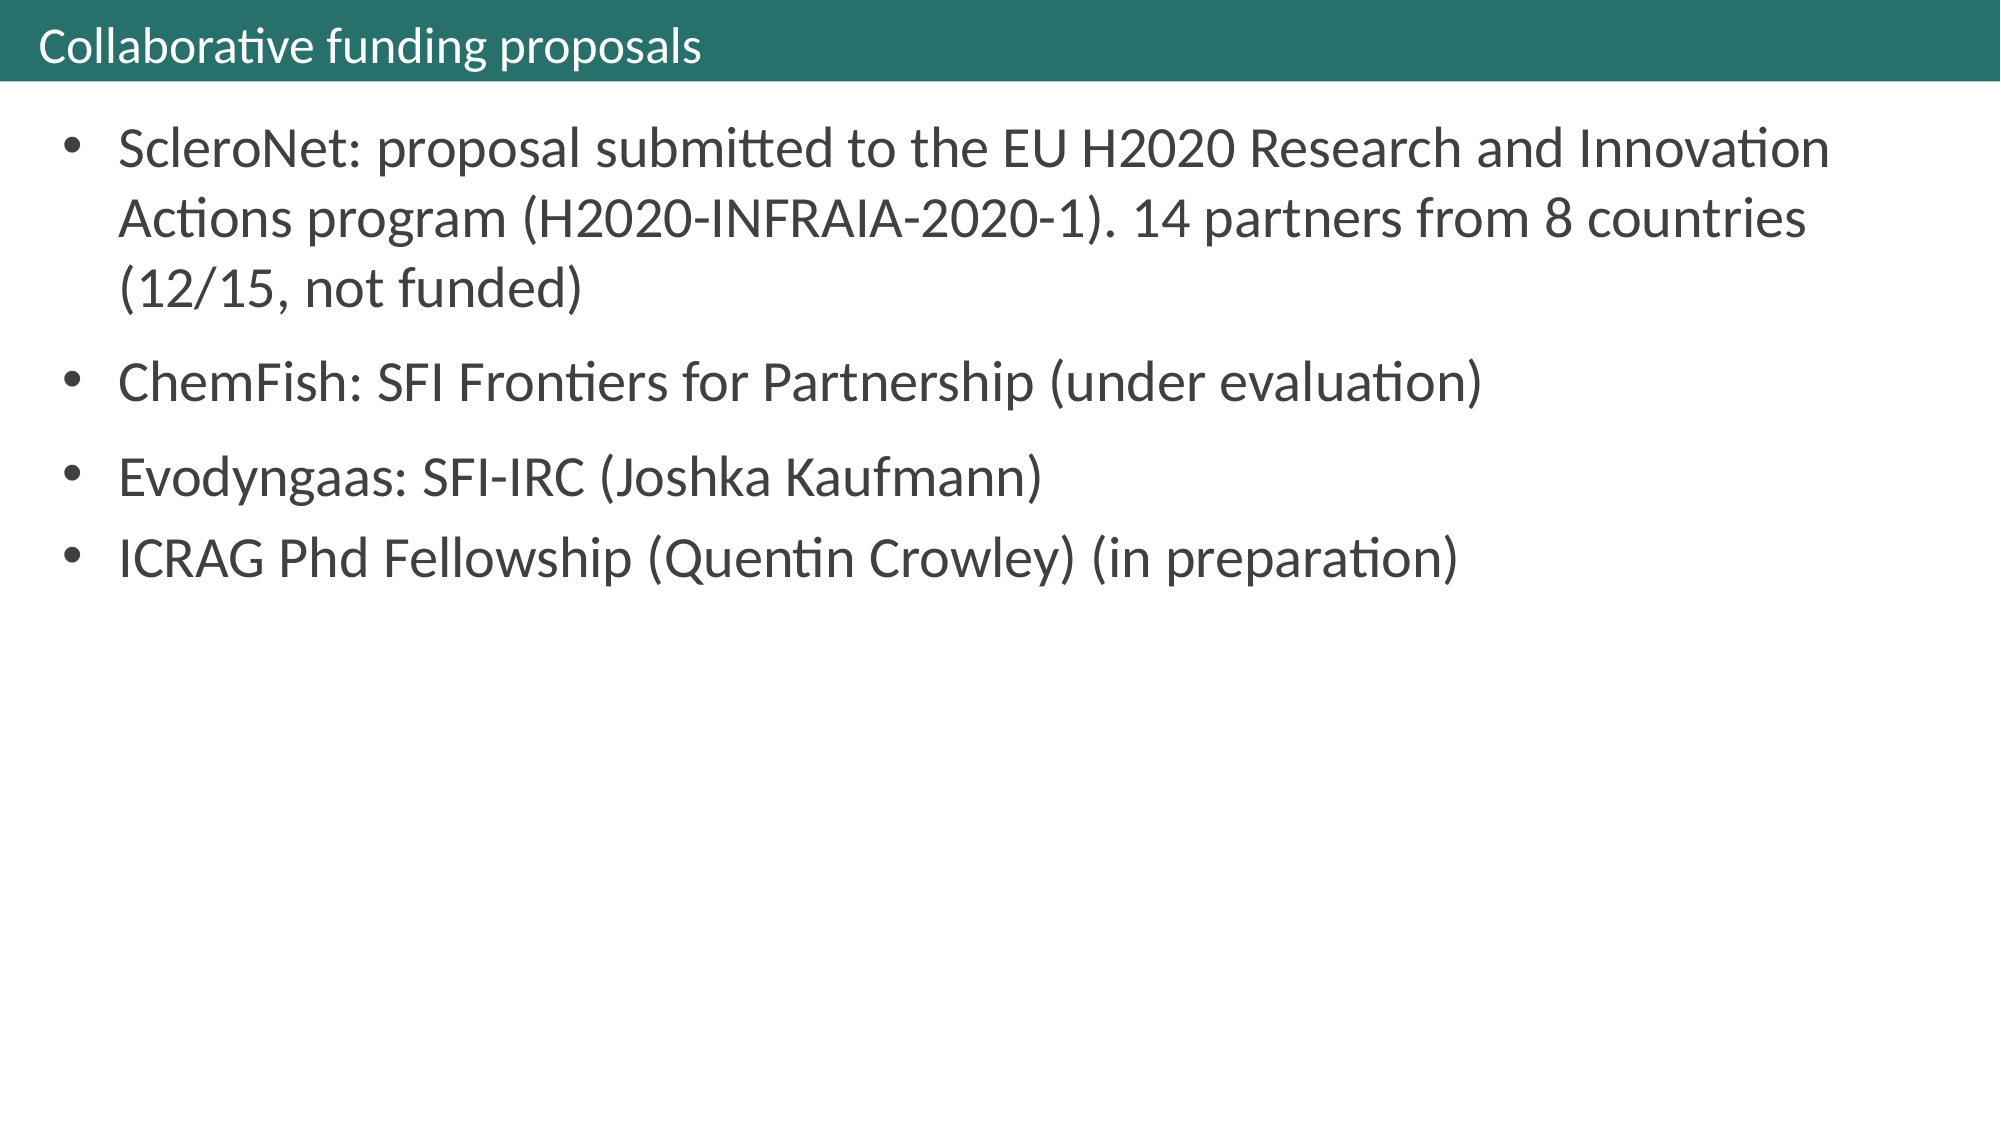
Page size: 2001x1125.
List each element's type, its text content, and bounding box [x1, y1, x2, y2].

title Collaborative funding proposals [23, 4, 1824, 82]
list ScleroNet: proposal submitted to the EU H2020 Research and Innovation Actions program (H2020-INFRAIA-2020-1). 14 partners from 8 countries (12/15, not funded) ChemFish: SFI Frontiers for Partnership (under evaluation) Evodyngaas: SFI-IRC (Joshka Kaufmann) ICRAG Phd Fellowship (Quentin Crowley) (in preparation) [47, 101, 1953, 988]
